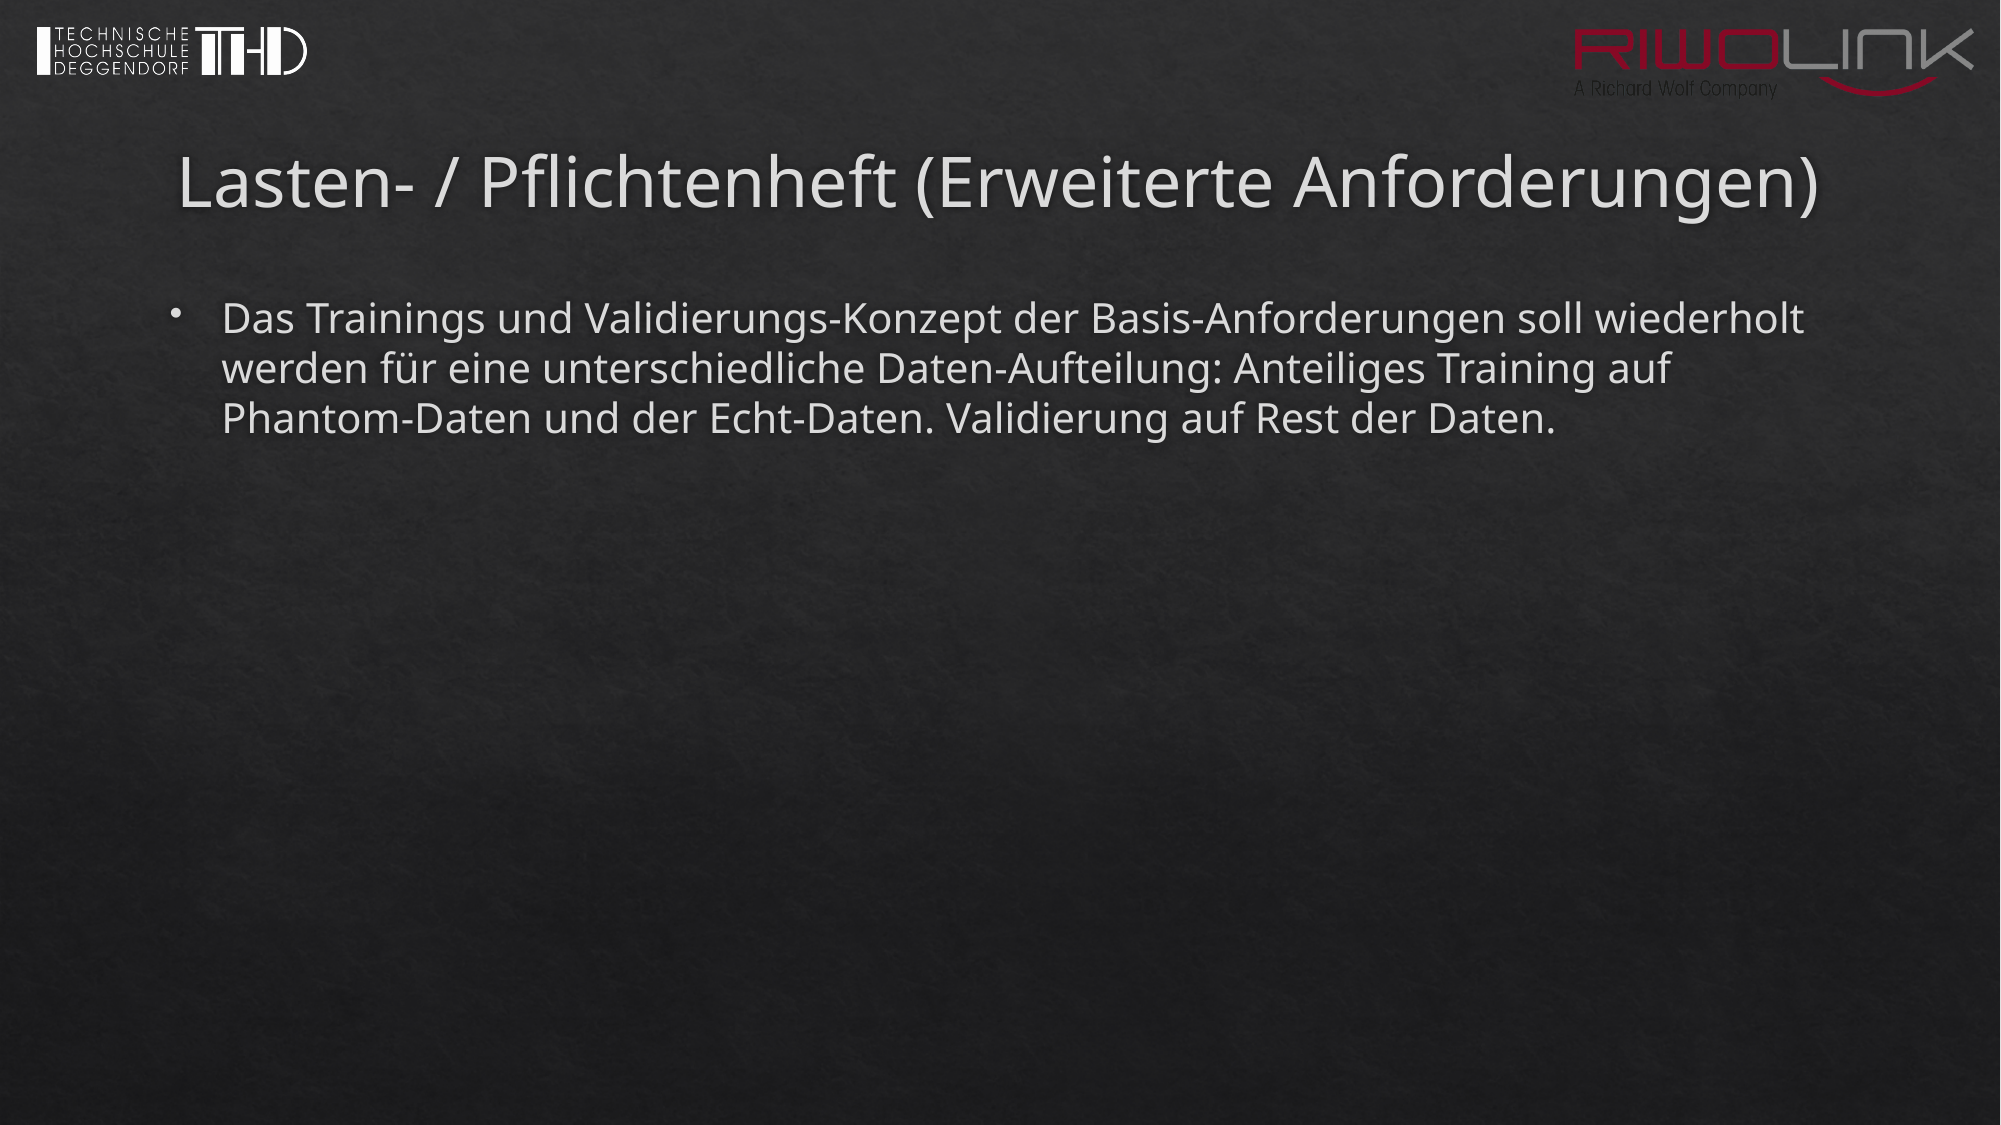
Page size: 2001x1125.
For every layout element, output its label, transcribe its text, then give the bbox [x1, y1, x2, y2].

title Lasten- / Pflichtenheft (Erweiterte Anforderungen) [149, 99, 1849, 260]
picture [37, 27, 307, 75]
list Das Trainings und Validierungs-Konzept der Basis-Anforderungen soll wiederholt werden für eine unterschiedliche Daten-Aufteilung: Anteiliges Training auf Phantom-Daten und der Echt-Daten. Validierung auf Rest der Daten. [149, 284, 1849, 950]
picture [1574, 28, 1974, 100]
